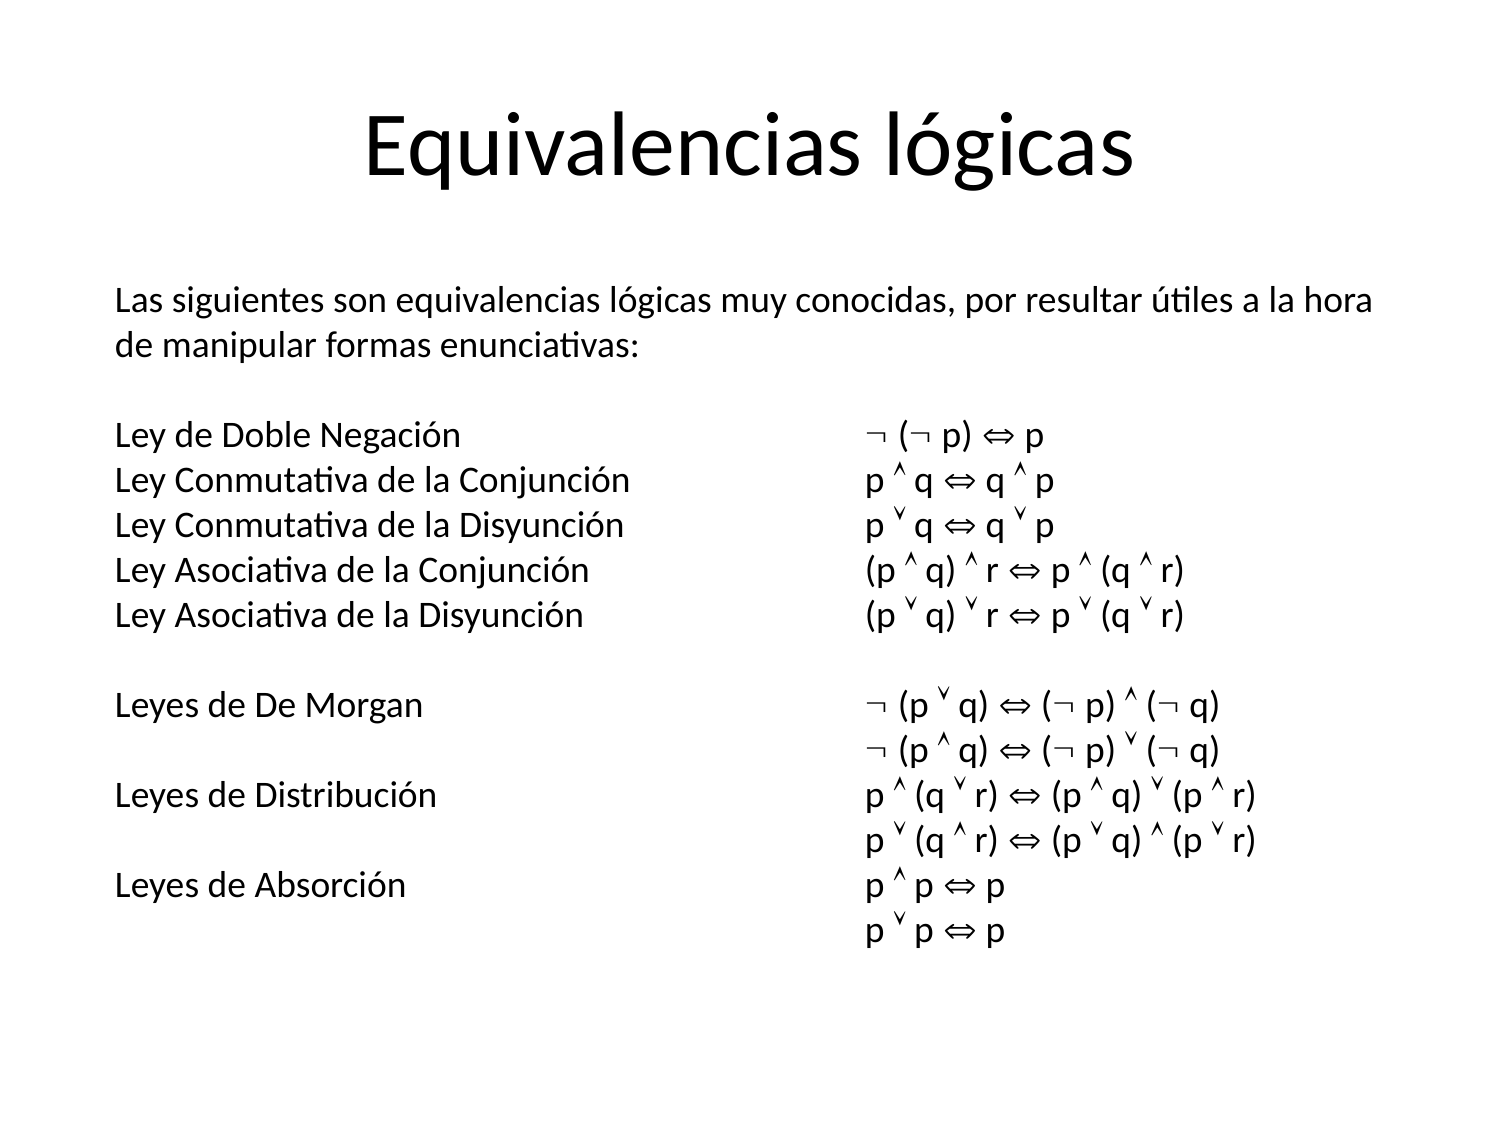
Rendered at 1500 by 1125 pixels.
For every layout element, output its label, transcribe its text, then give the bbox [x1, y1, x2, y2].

text_box Las siguientes son equivalencias lógicas muy conocidas, por resultar útiles a la hora de manipular formas enunciativas: Ley de Doble Negación  ( p)  p Ley Conmutativa de la Conjunción p  q  q  p Ley Conmutativa de la Disyunción p  q  q  p Ley Asociativa de la Conjunción (p  q)  r  p  (q  r) Ley Asociativa de la Disyunción (p  q)  r  p  (q  r) Leyes de De Morgan  (p  q)  ( p)  ( q)  (p  q)  ( p)  ( q) Leyes de Distribución p  (q  r)  (p  q)  (p  r) p  (q  r)  (p  q)  (p  r) Leyes de Absorción p  p  p p  p  p [100, 267, 1412, 957]
title Equivalencias lógicas [75, 45, 1425, 233]
